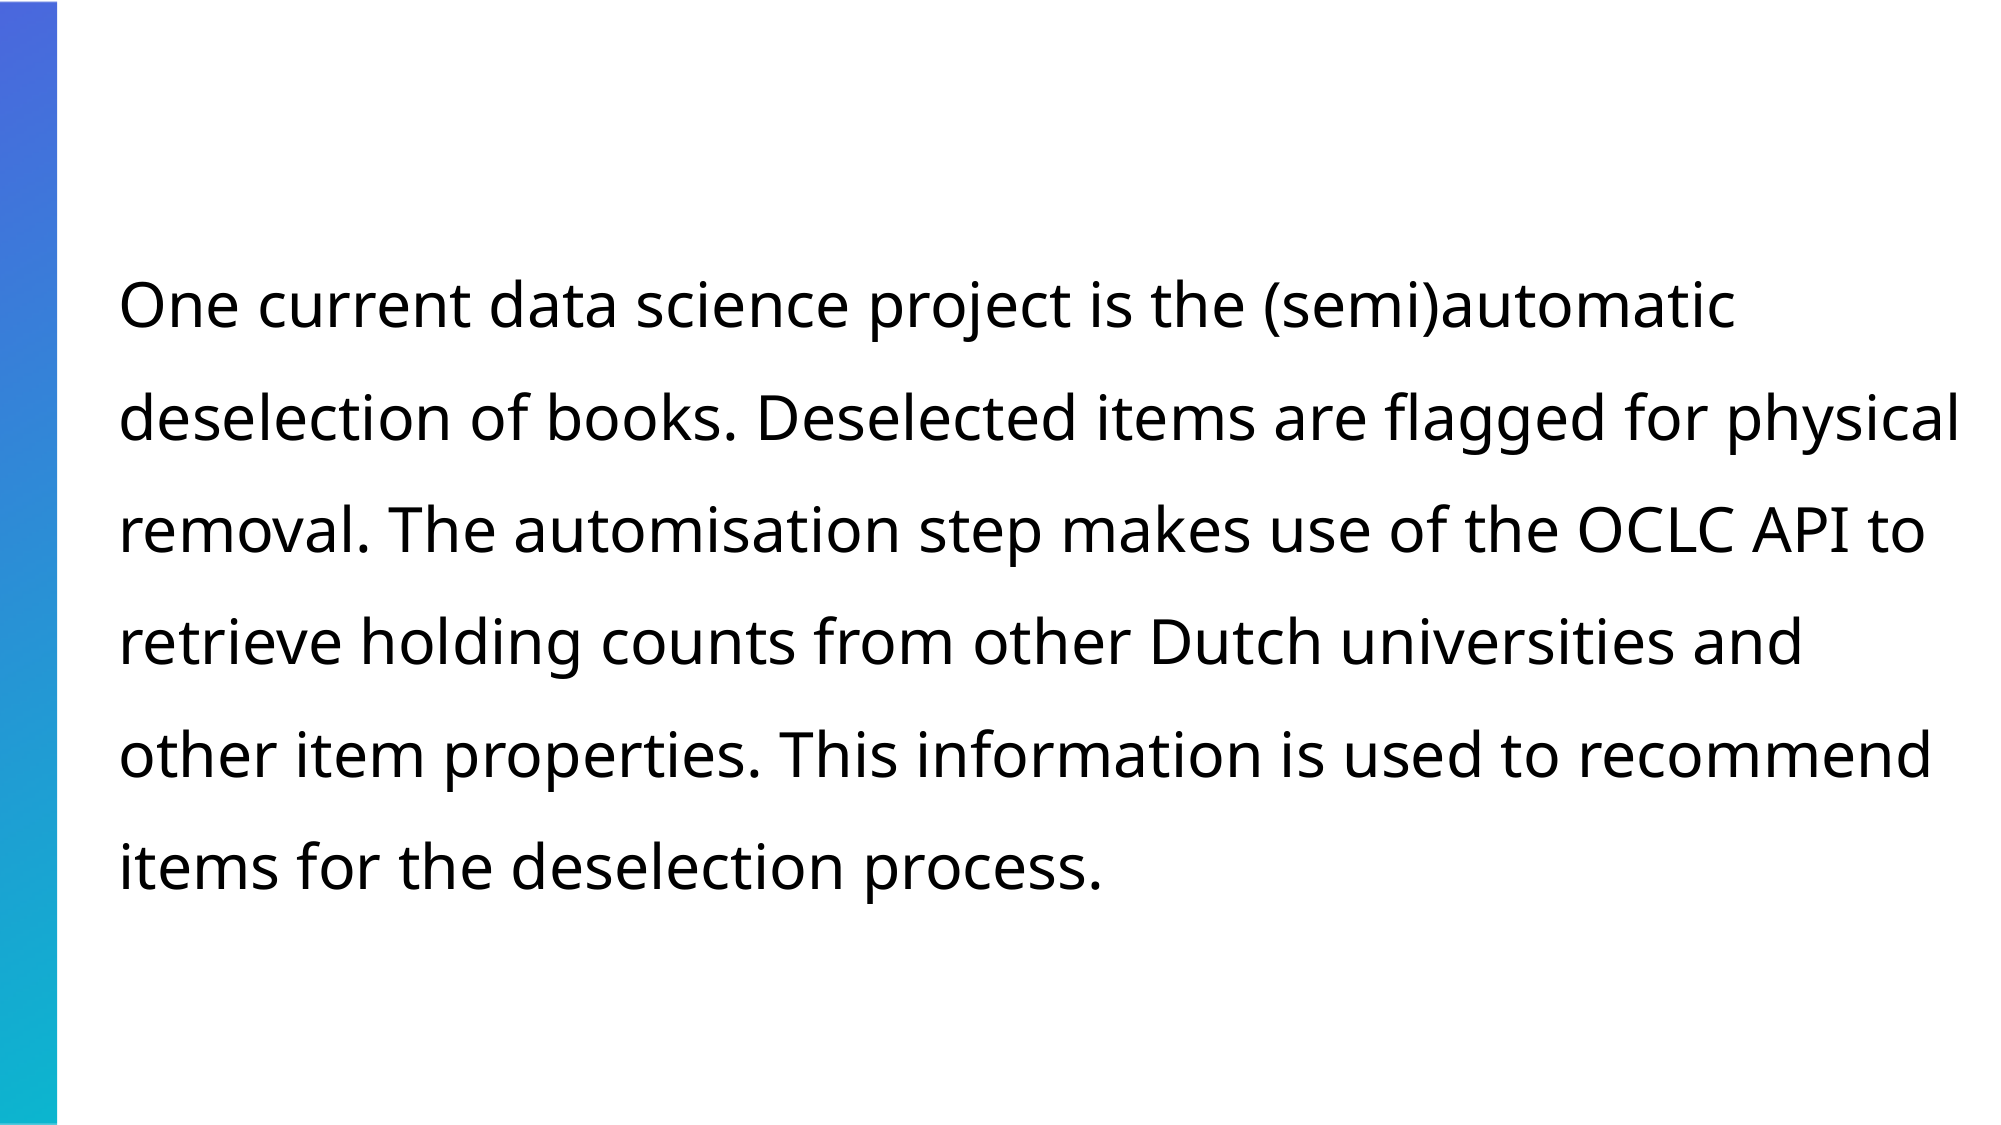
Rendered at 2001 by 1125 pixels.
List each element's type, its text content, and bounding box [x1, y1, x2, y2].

text_box One current data science project is the (semi)automatic deselection of books. Deselected items are flagged for physical removal. The automisation step makes use of the OCLC API to retrieve holding counts from other Dutch universities and other item properties. This information is used to recommend items for the deselection process. [118, 227, 1969, 902]
picture [0, 0, 58, 1125]
